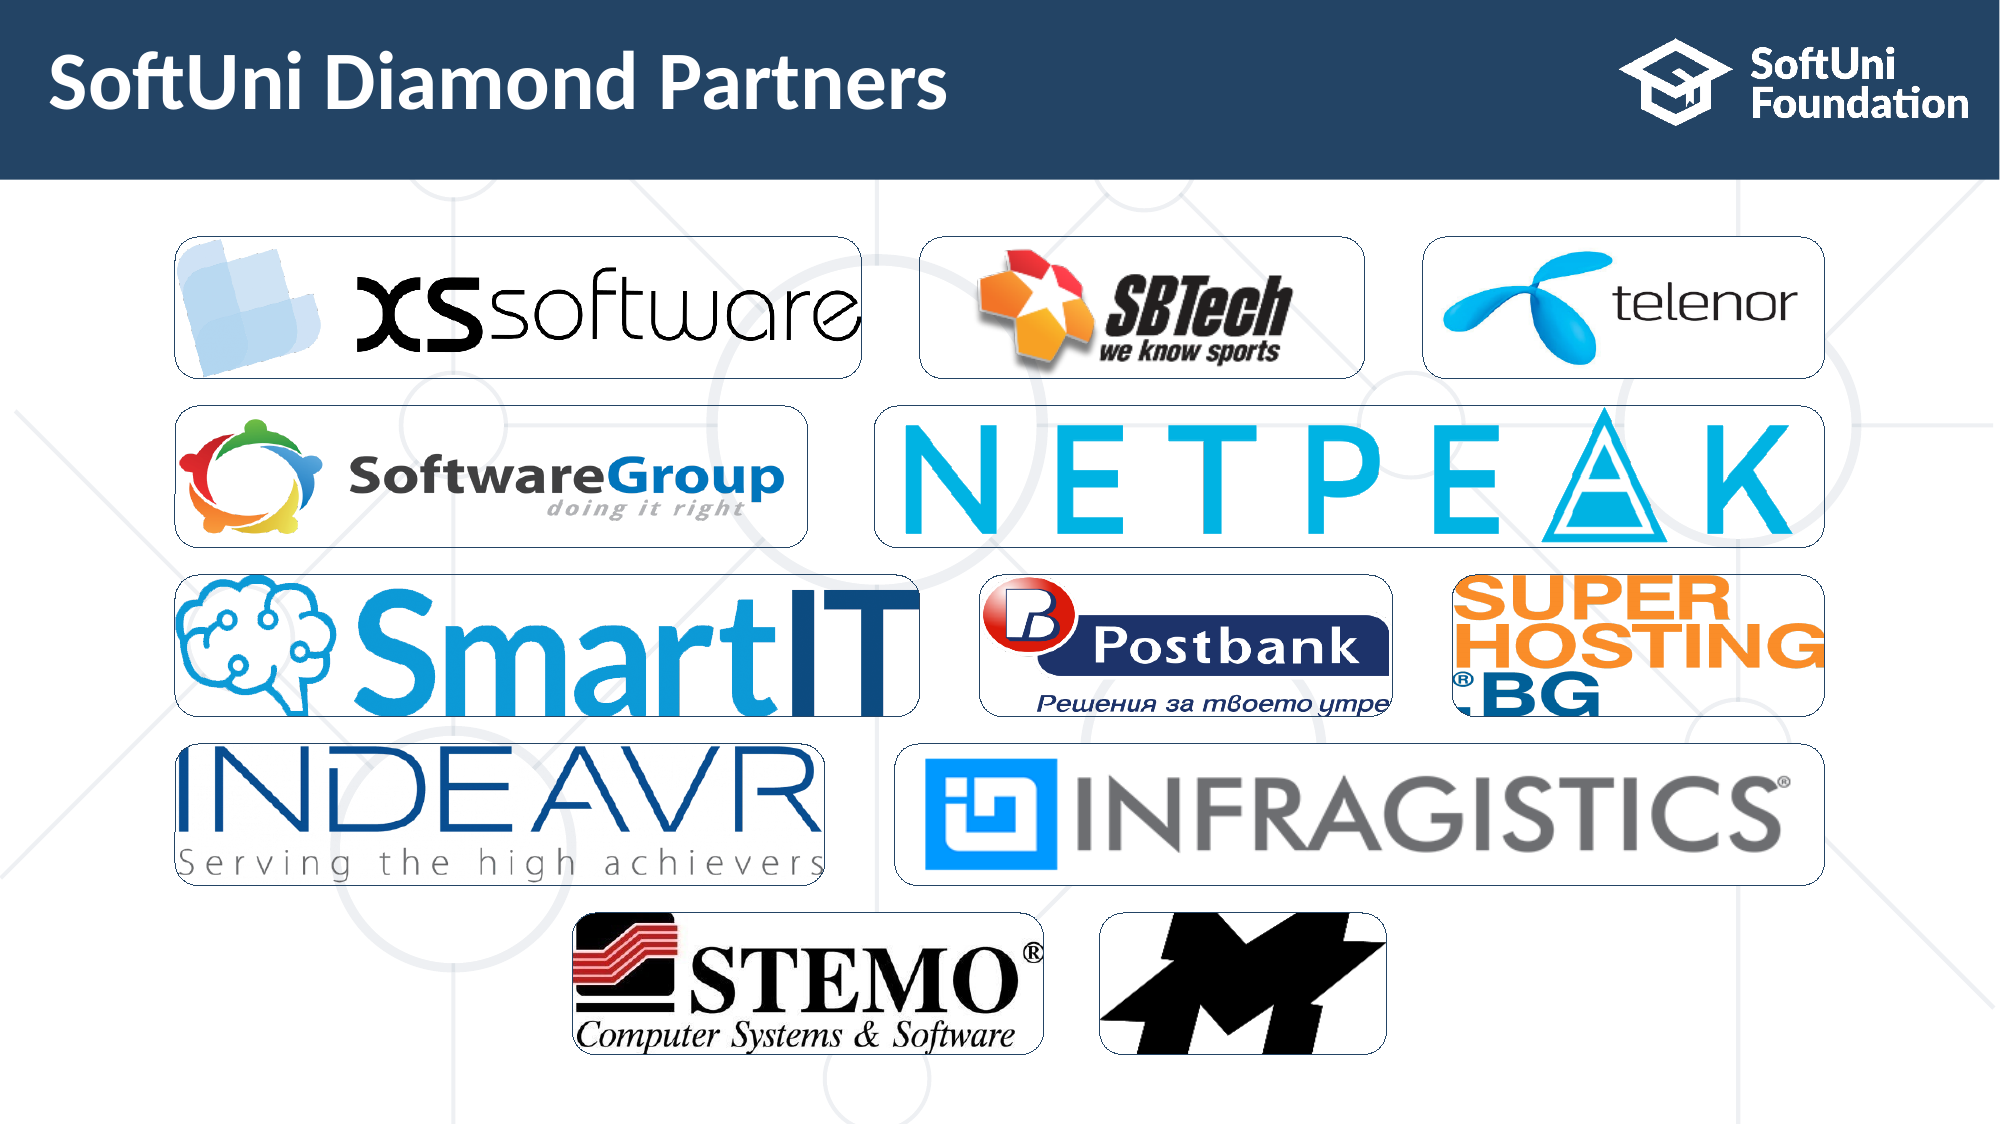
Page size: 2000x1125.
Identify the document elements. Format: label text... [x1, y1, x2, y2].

picture [1618, 38, 1968, 126]
picture [1451, 574, 1825, 717]
picture [873, 405, 1825, 548]
picture [611, 706, 633, 717]
picture [595, 678, 625, 702]
picture [263, 574, 920, 717]
picture [233, 661, 243, 670]
picture [223, 615, 232, 625]
title SoftUni Diamond Partners [31, 16, 1591, 162]
picture [894, 743, 1825, 886]
picture [174, 574, 287, 717]
picture [516, 642, 545, 717]
picture [174, 743, 826, 886]
picture [1099, 912, 1387, 1055]
picture [264, 614, 273, 625]
picture [295, 647, 305, 656]
picture [184, 585, 329, 710]
picture [466, 642, 495, 717]
picture [174, 405, 809, 548]
picture [174, 236, 862, 379]
picture [919, 236, 1365, 379]
picture [1422, 236, 1825, 379]
picture [979, 574, 1393, 717]
picture [572, 912, 1044, 1055]
